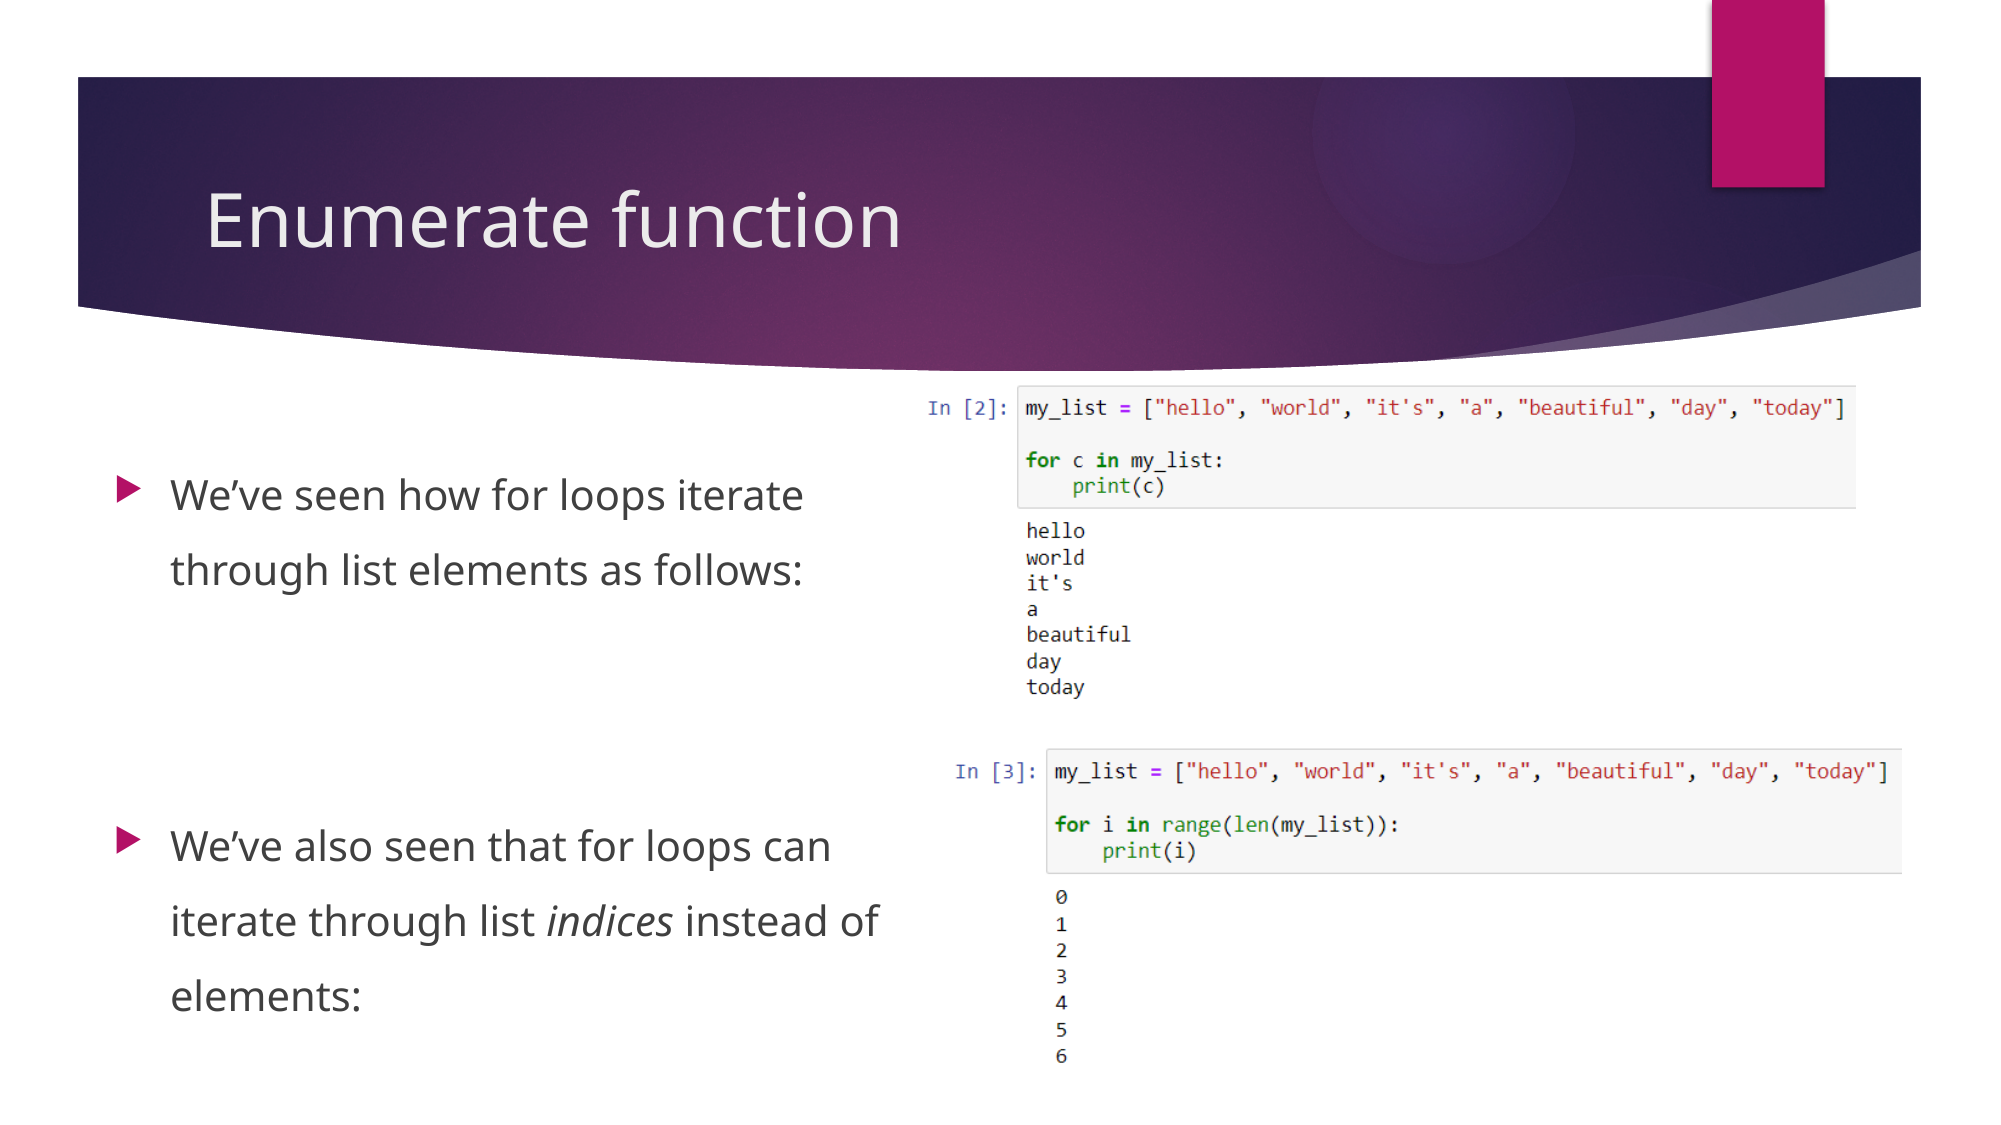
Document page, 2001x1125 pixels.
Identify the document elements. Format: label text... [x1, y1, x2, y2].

picture [935, 735, 1902, 1079]
list We’ve seen how for loops iterate through list elements as follows: [98, 435, 898, 664]
text_box We’ve also seen that for loops can iterate through list indices instead of elements: [98, 787, 905, 1042]
picture [904, 371, 1856, 710]
title Enumerate function [189, 159, 1627, 276]
